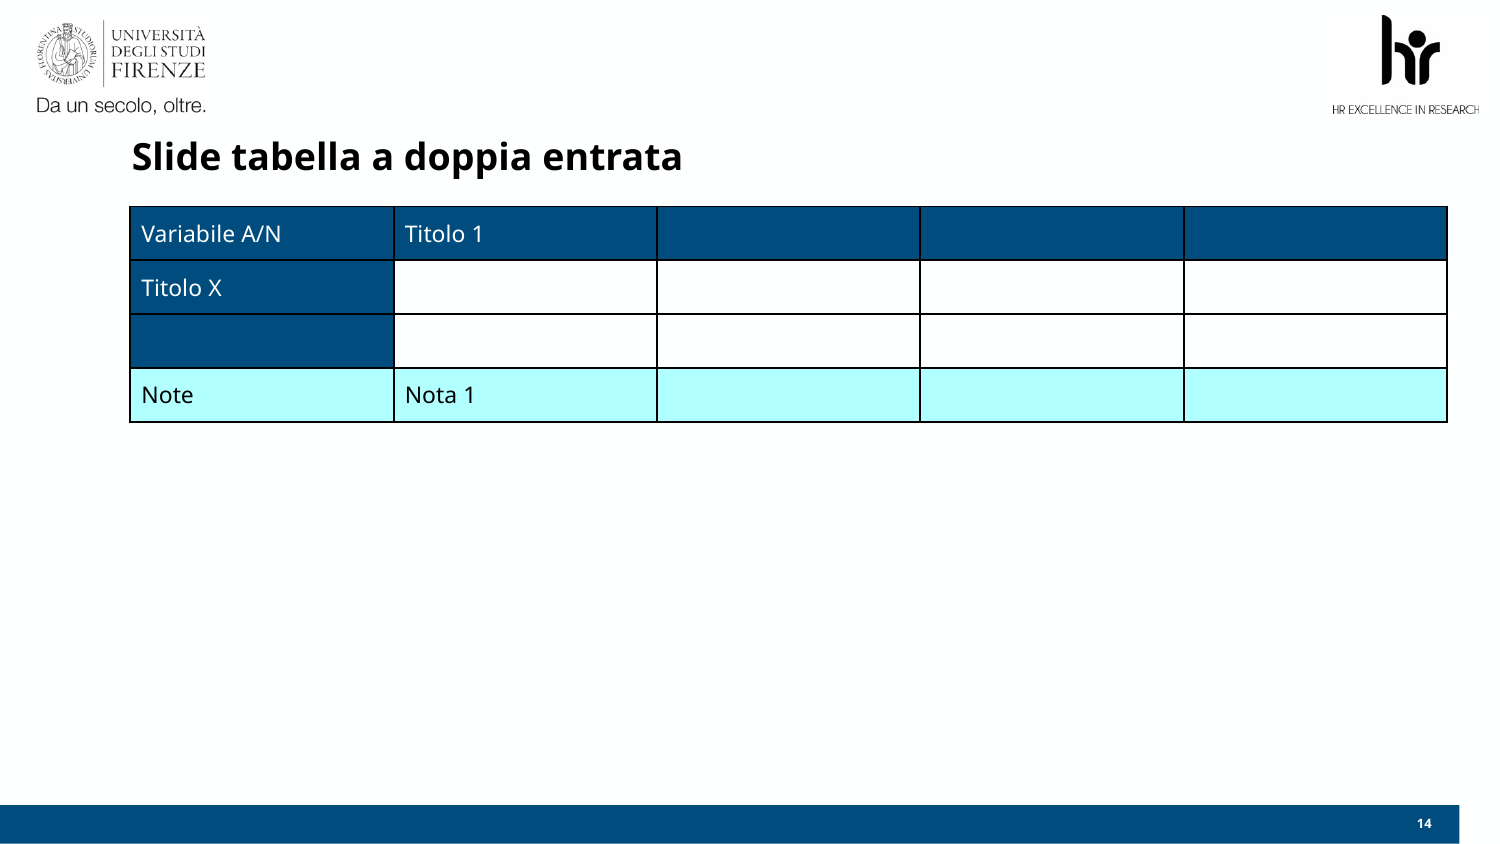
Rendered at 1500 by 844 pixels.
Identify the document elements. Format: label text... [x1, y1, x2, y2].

table_cell [658, 315, 919, 367]
table_cell [658, 261, 919, 313]
table_header Variabile A/N [131, 207, 393, 259]
table_header [921, 207, 1183, 259]
picture [33, 17, 209, 116]
table_cell Nota 1 [395, 369, 656, 421]
table_header [1185, 207, 1446, 259]
table_cell [658, 369, 919, 421]
table_cell [921, 315, 1183, 367]
table_cell [1185, 261, 1446, 313]
table_cell [131, 315, 393, 367]
table_cell [1185, 369, 1446, 421]
table_cell Note [131, 369, 393, 421]
table_header [658, 207, 919, 259]
title Slide tabella a doppia entrata [117, 116, 1462, 223]
table_header Titolo 1 [395, 207, 656, 259]
table_cell [395, 315, 656, 367]
table_cell [395, 261, 656, 313]
table_cell Titolo X [131, 261, 393, 313]
table_cell [1185, 315, 1446, 367]
table_cell [921, 261, 1183, 313]
picture [1333, 15, 1479, 114]
table_cell [921, 369, 1183, 421]
